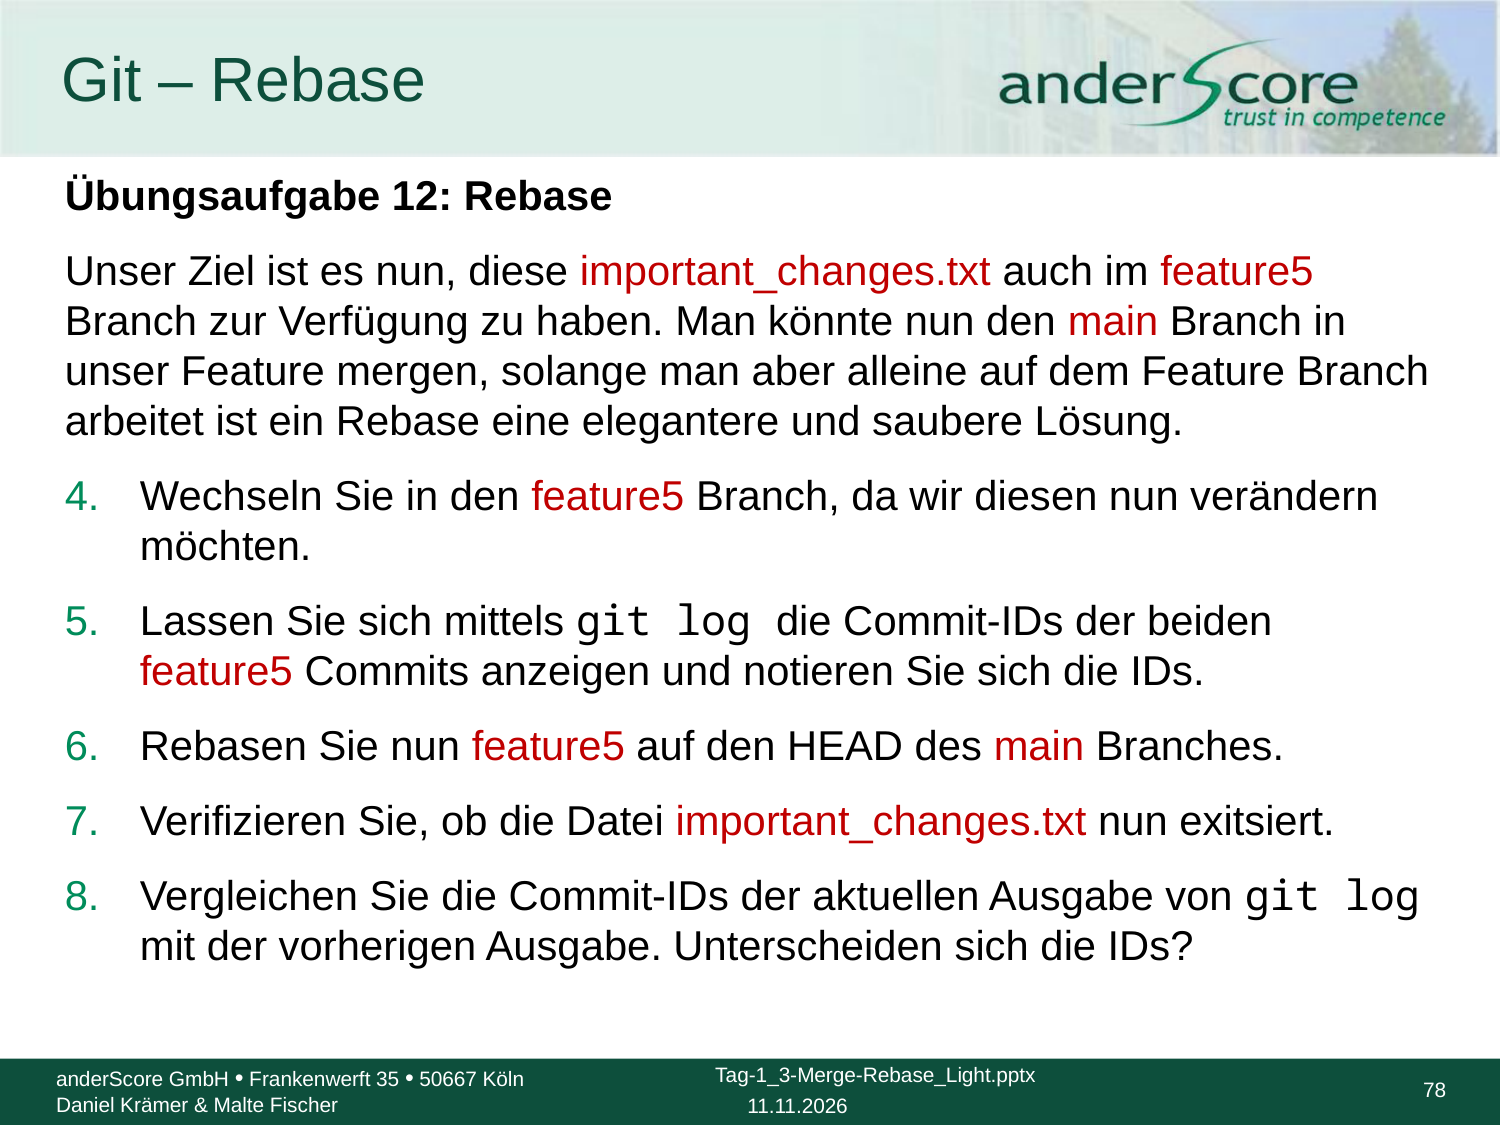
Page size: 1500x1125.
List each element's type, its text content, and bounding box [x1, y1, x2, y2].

title Git – Rebase [46, 23, 975, 140]
list Übungsaufgabe 12: Rebase Unser Ziel ist es nun, diese important_changes.txt auch im feature5 Branch zur Verfügung zu haben. Man könnte nun den main Branch in unser Feature mergen, solange man aber alleine auf dem Feature Branch arbeitet ist ein Rebase eine elegantere und saubere Lösung. Wechseln Sie in den feature5 Branch, da wir diesen nun verändern möchten. Lassen Sie sich mittels git log die Commit-IDs der beiden feature5 Commits anzeigen und notieren Sie sich die IDs. Rebasen Sie nun feature5 auf den HEAD des main Branches. Verifizieren Sie, ob die Datei important_changes.txt nun exitsiert. Vergleichen Sie die Commit-IDs der aktuellen Ausgabe von git log mit der vorherigen Ausgabe. Unterscheiden sich die IDs? [49, 160, 1447, 1047]
picture [0, 0, 1500, 157]
